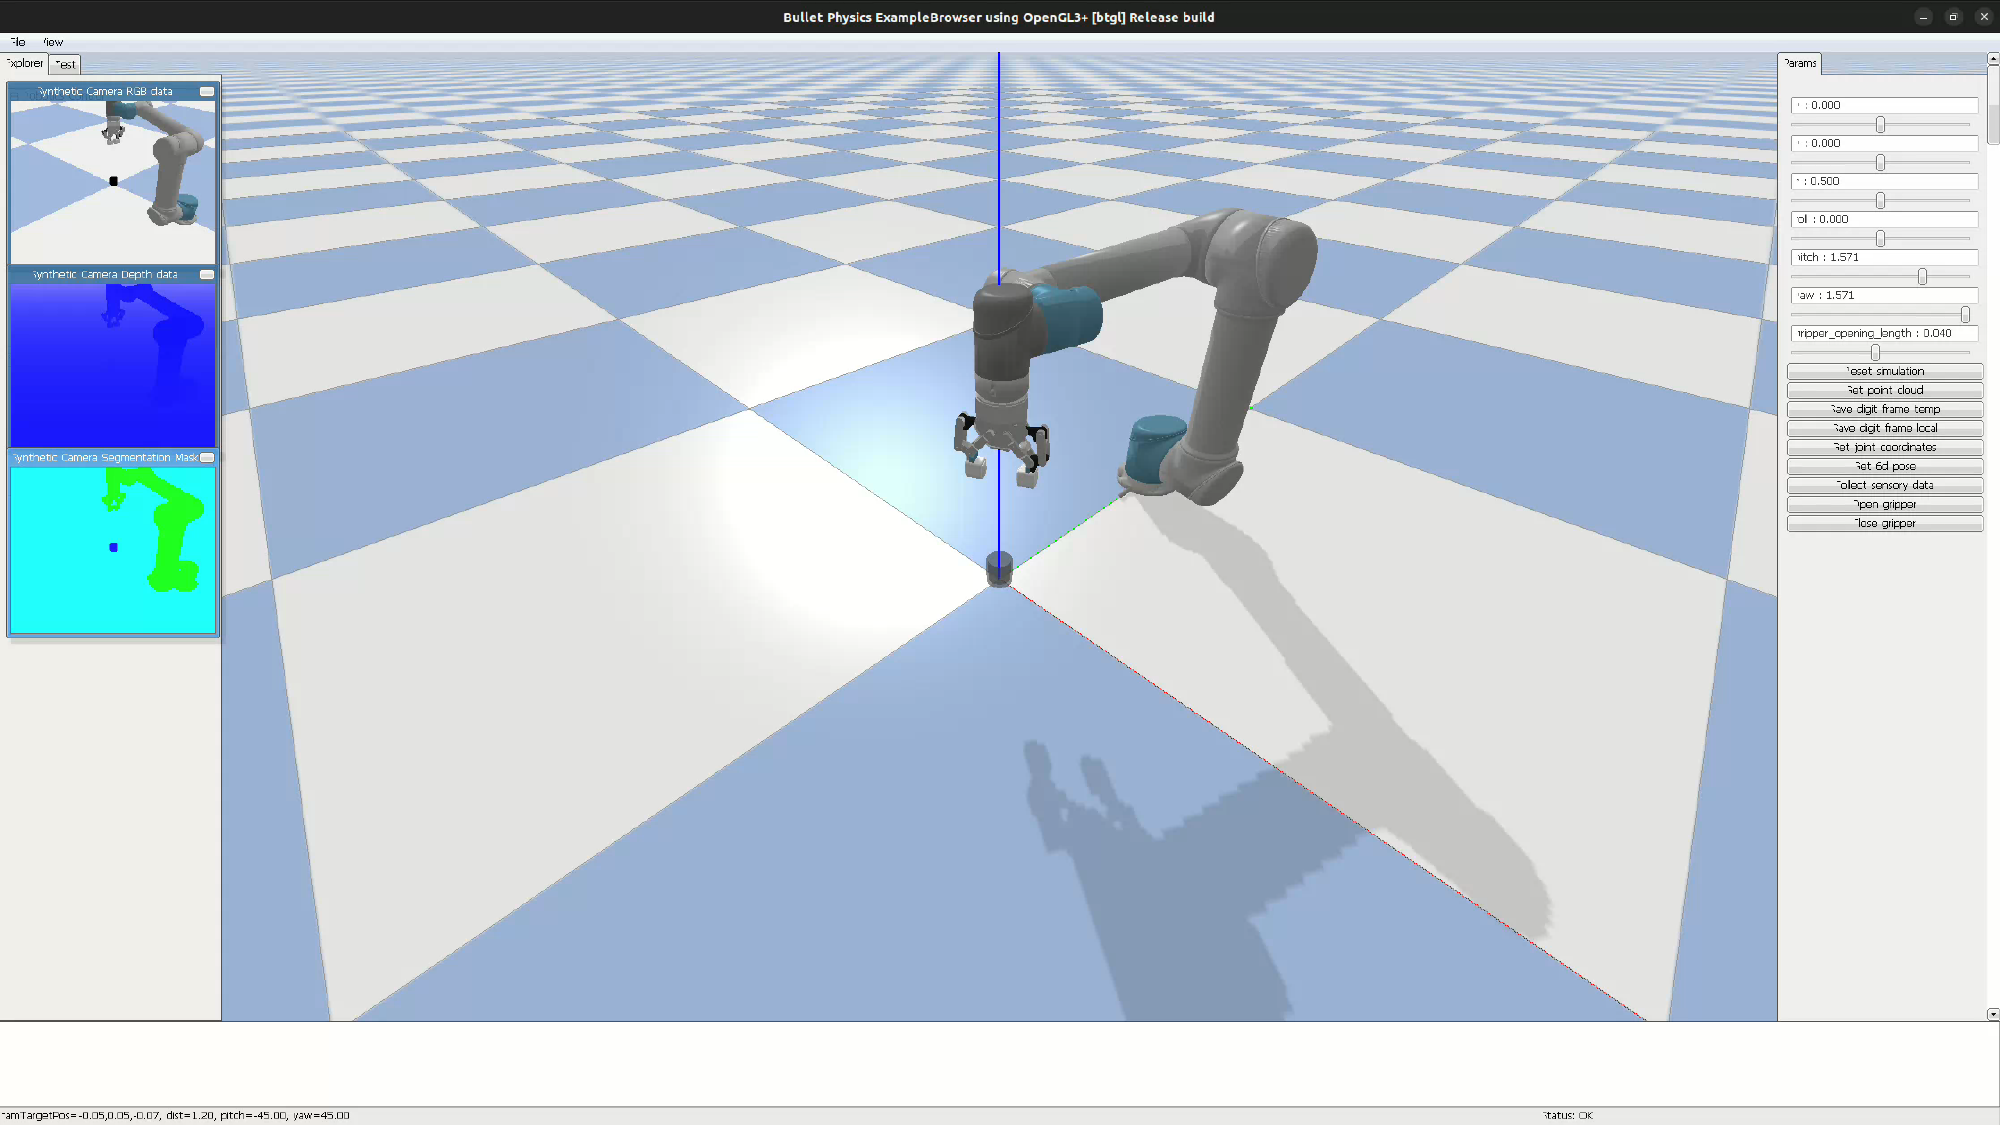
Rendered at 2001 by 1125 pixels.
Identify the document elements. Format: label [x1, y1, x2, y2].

list [0, 0, 2000, 1125]
